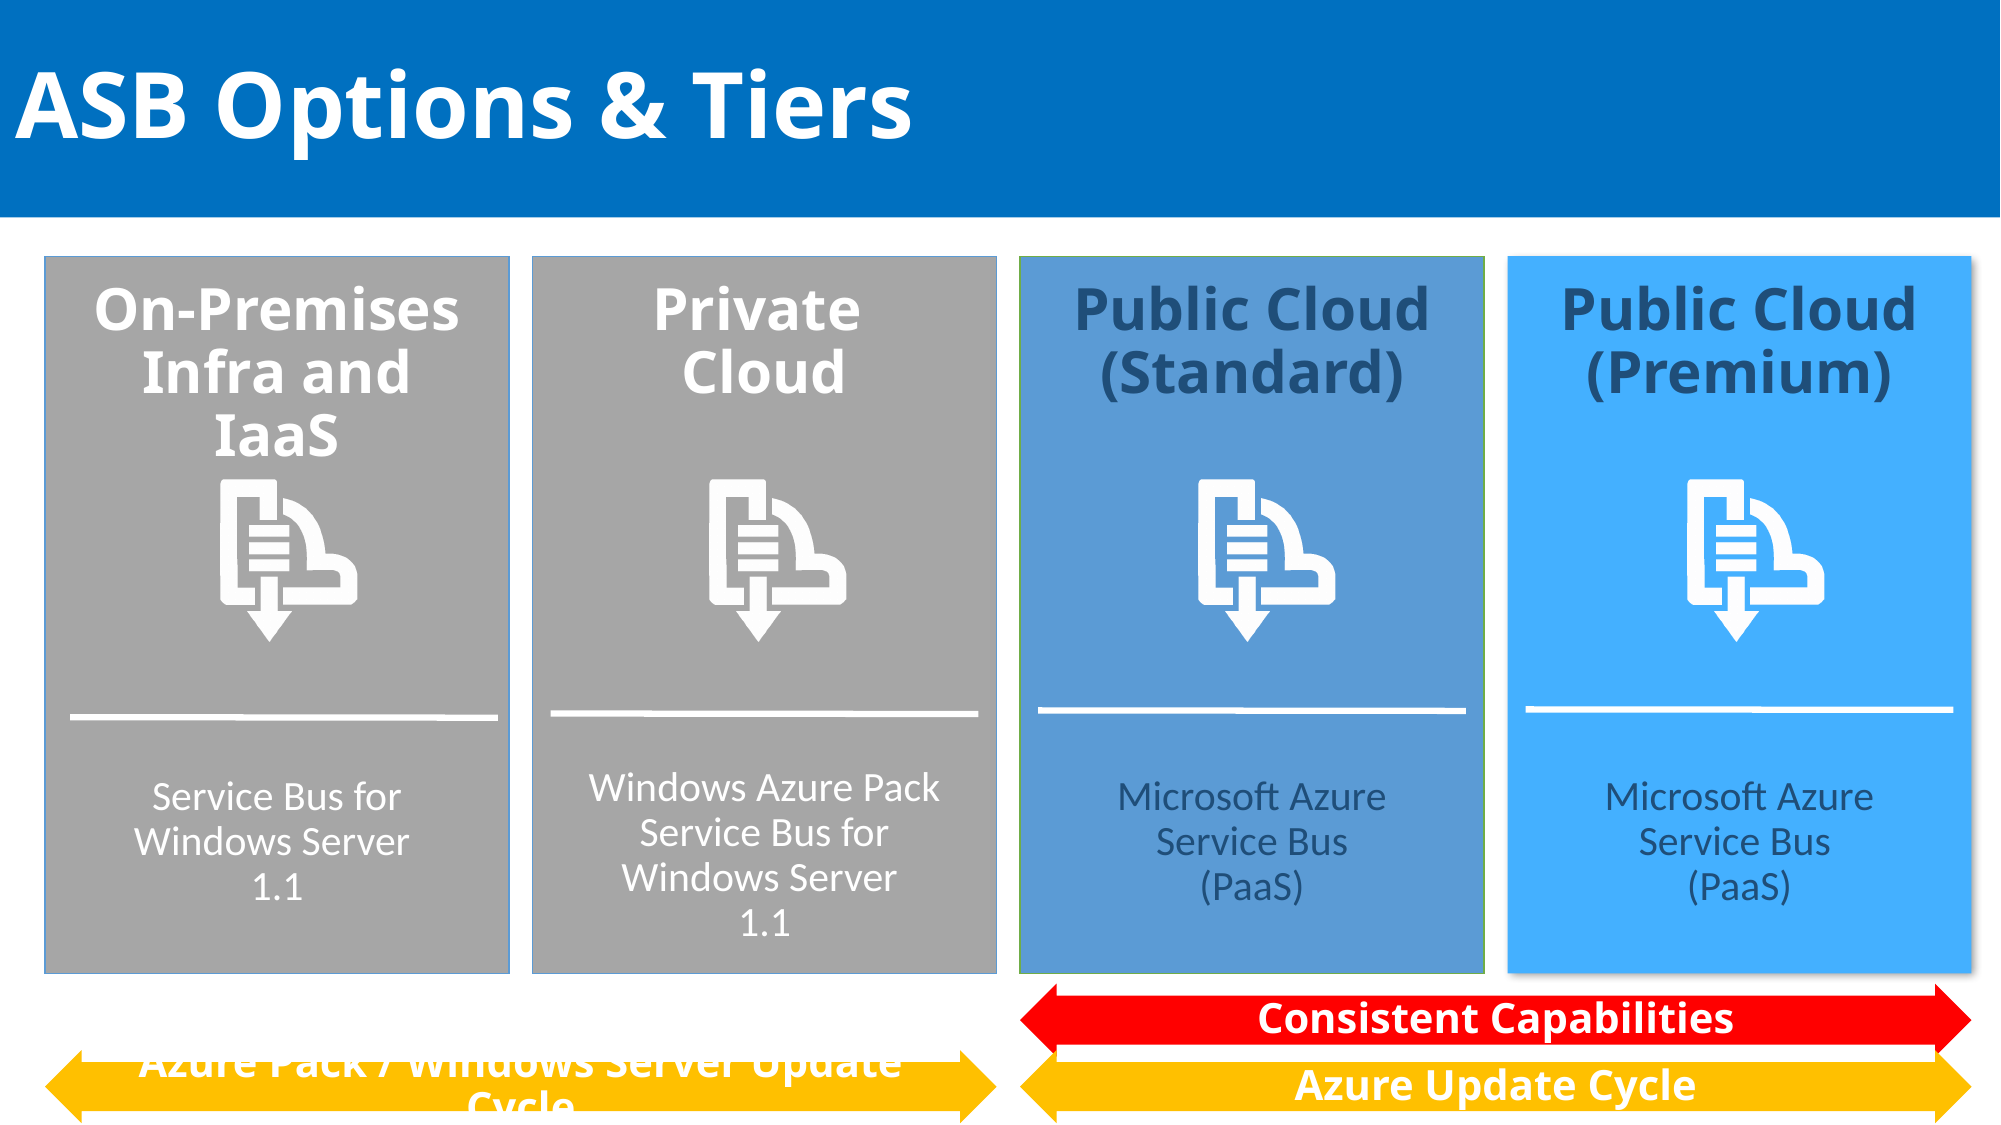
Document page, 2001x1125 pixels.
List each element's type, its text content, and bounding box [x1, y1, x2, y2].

text_box Public Cloud (Premium) [1507, 256, 1972, 974]
text_box Windows Azure Pack Service Bus for Windows Server 1.1 [543, 767, 986, 944]
picture [1674, 479, 1837, 642]
text_box Microsoft Azure Service Bus (PaaS) [1031, 767, 1473, 918]
picture [1185, 479, 1348, 642]
text_box Service Bus for Windows Server 1.1 [56, 767, 498, 918]
title ASB Options & Tiers [0, 0, 2000, 218]
picture [207, 479, 370, 642]
text_box Azure Update Cycle [1020, 1050, 1972, 1124]
text_box Azure Pack / Windows Server Update Cycle [45, 1050, 997, 1124]
text_box Private Cloud [532, 256, 997, 974]
picture [696, 479, 859, 642]
text_box Consistent Capabilities [1019, 982, 1973, 1058]
text_box Microsoft Azure Service Bus (PaaS) [1518, 767, 1961, 918]
text_box Public Cloud (Standard) [1019, 256, 1485, 974]
text_box On-Premises Infra and IaaS [44, 256, 510, 974]
